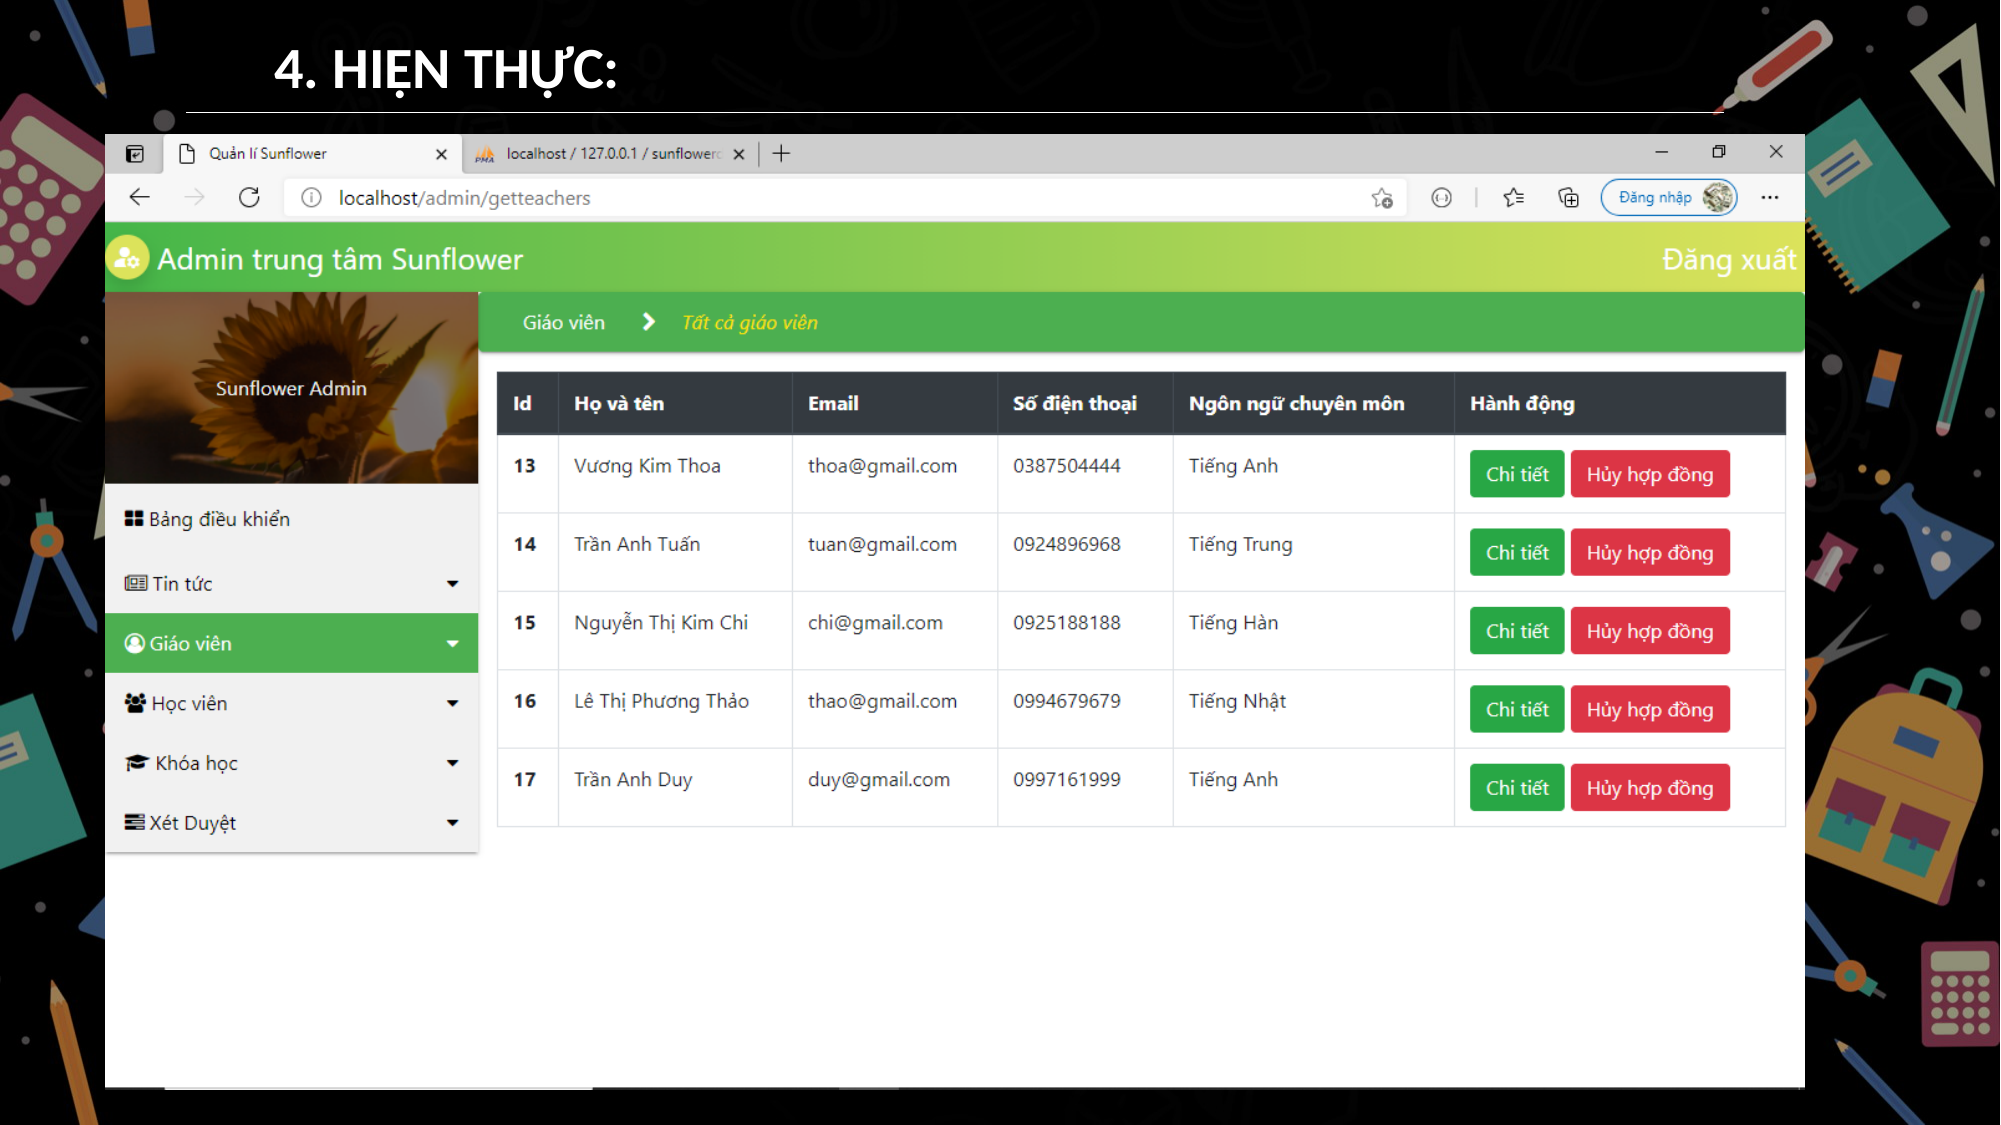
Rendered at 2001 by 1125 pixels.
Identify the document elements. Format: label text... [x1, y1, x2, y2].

text_box 4. HIỆN THỰC: [259, 22, 635, 108]
picture [0, 0, 2000, 1125]
